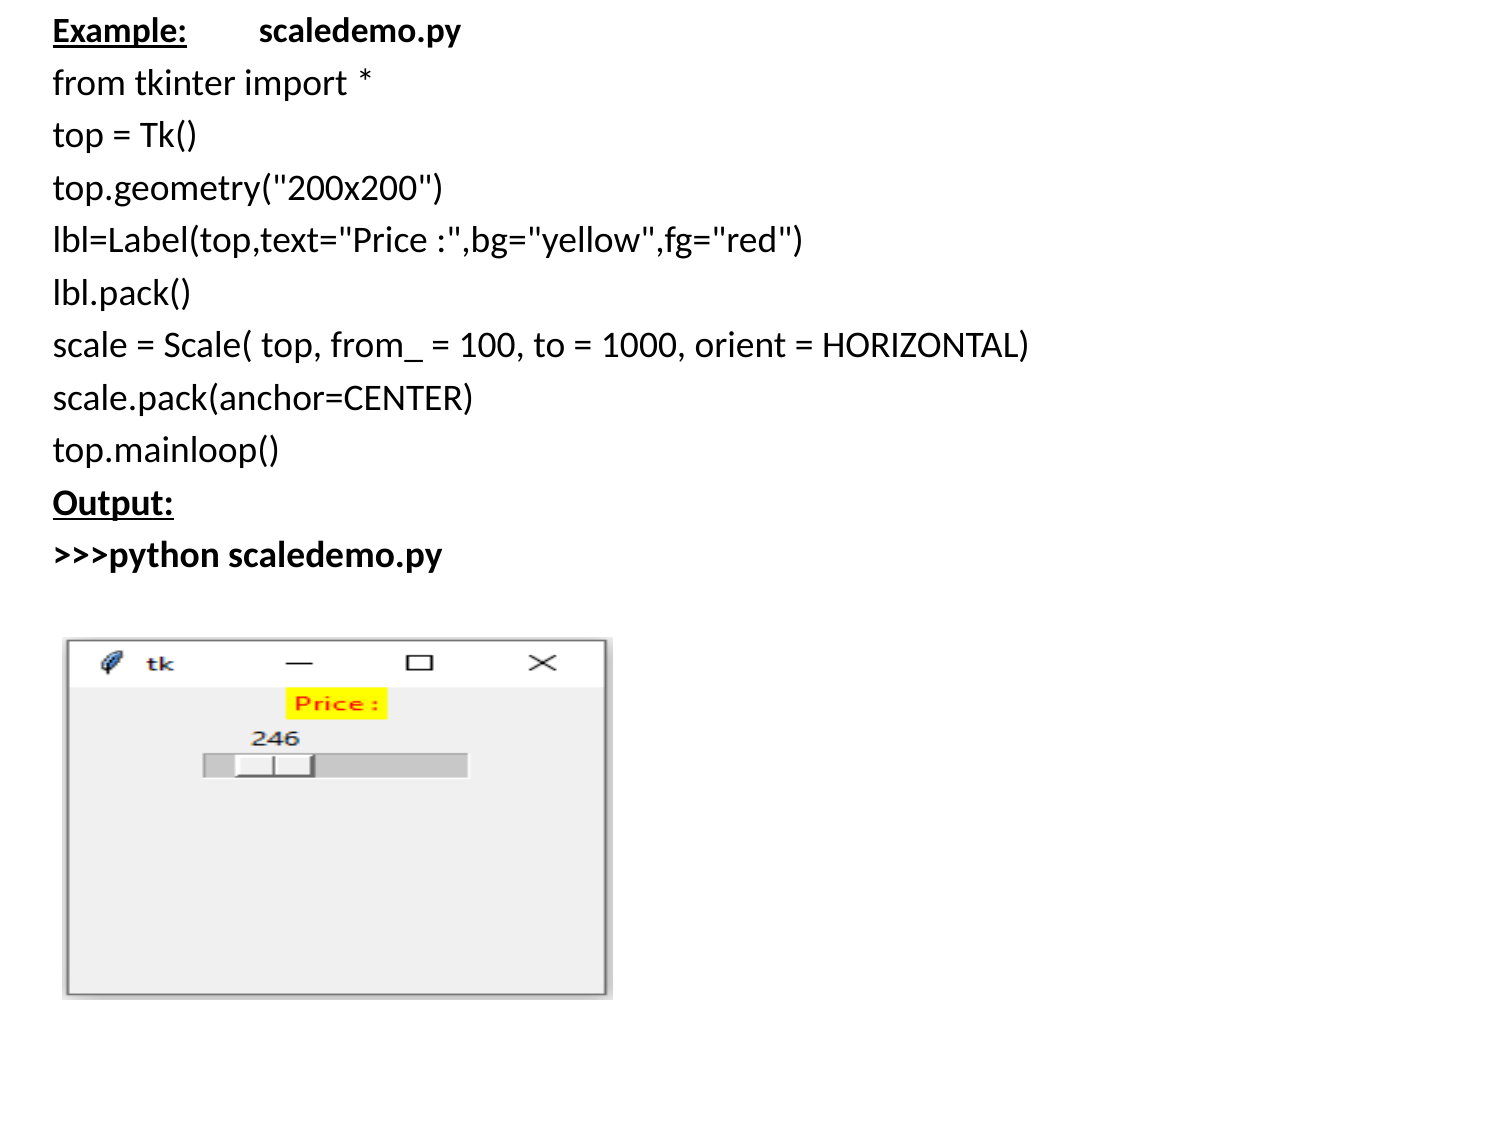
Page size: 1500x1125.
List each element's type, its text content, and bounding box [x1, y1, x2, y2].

picture [62, 637, 613, 1001]
list Example: scaledemo.py from tkinter import * top = Tk() top.geometry("200x200") lbl=Label(top,text="Price :",bg="yellow",fg="red") lbl.pack() scale = Scale( top, from_ = 100, to = 1000, orient = HORIZONTAL) scale.pack(anchor=CENTER) top.mainloop() Output: >>>python scaledemo.py [37, 0, 1500, 1100]
